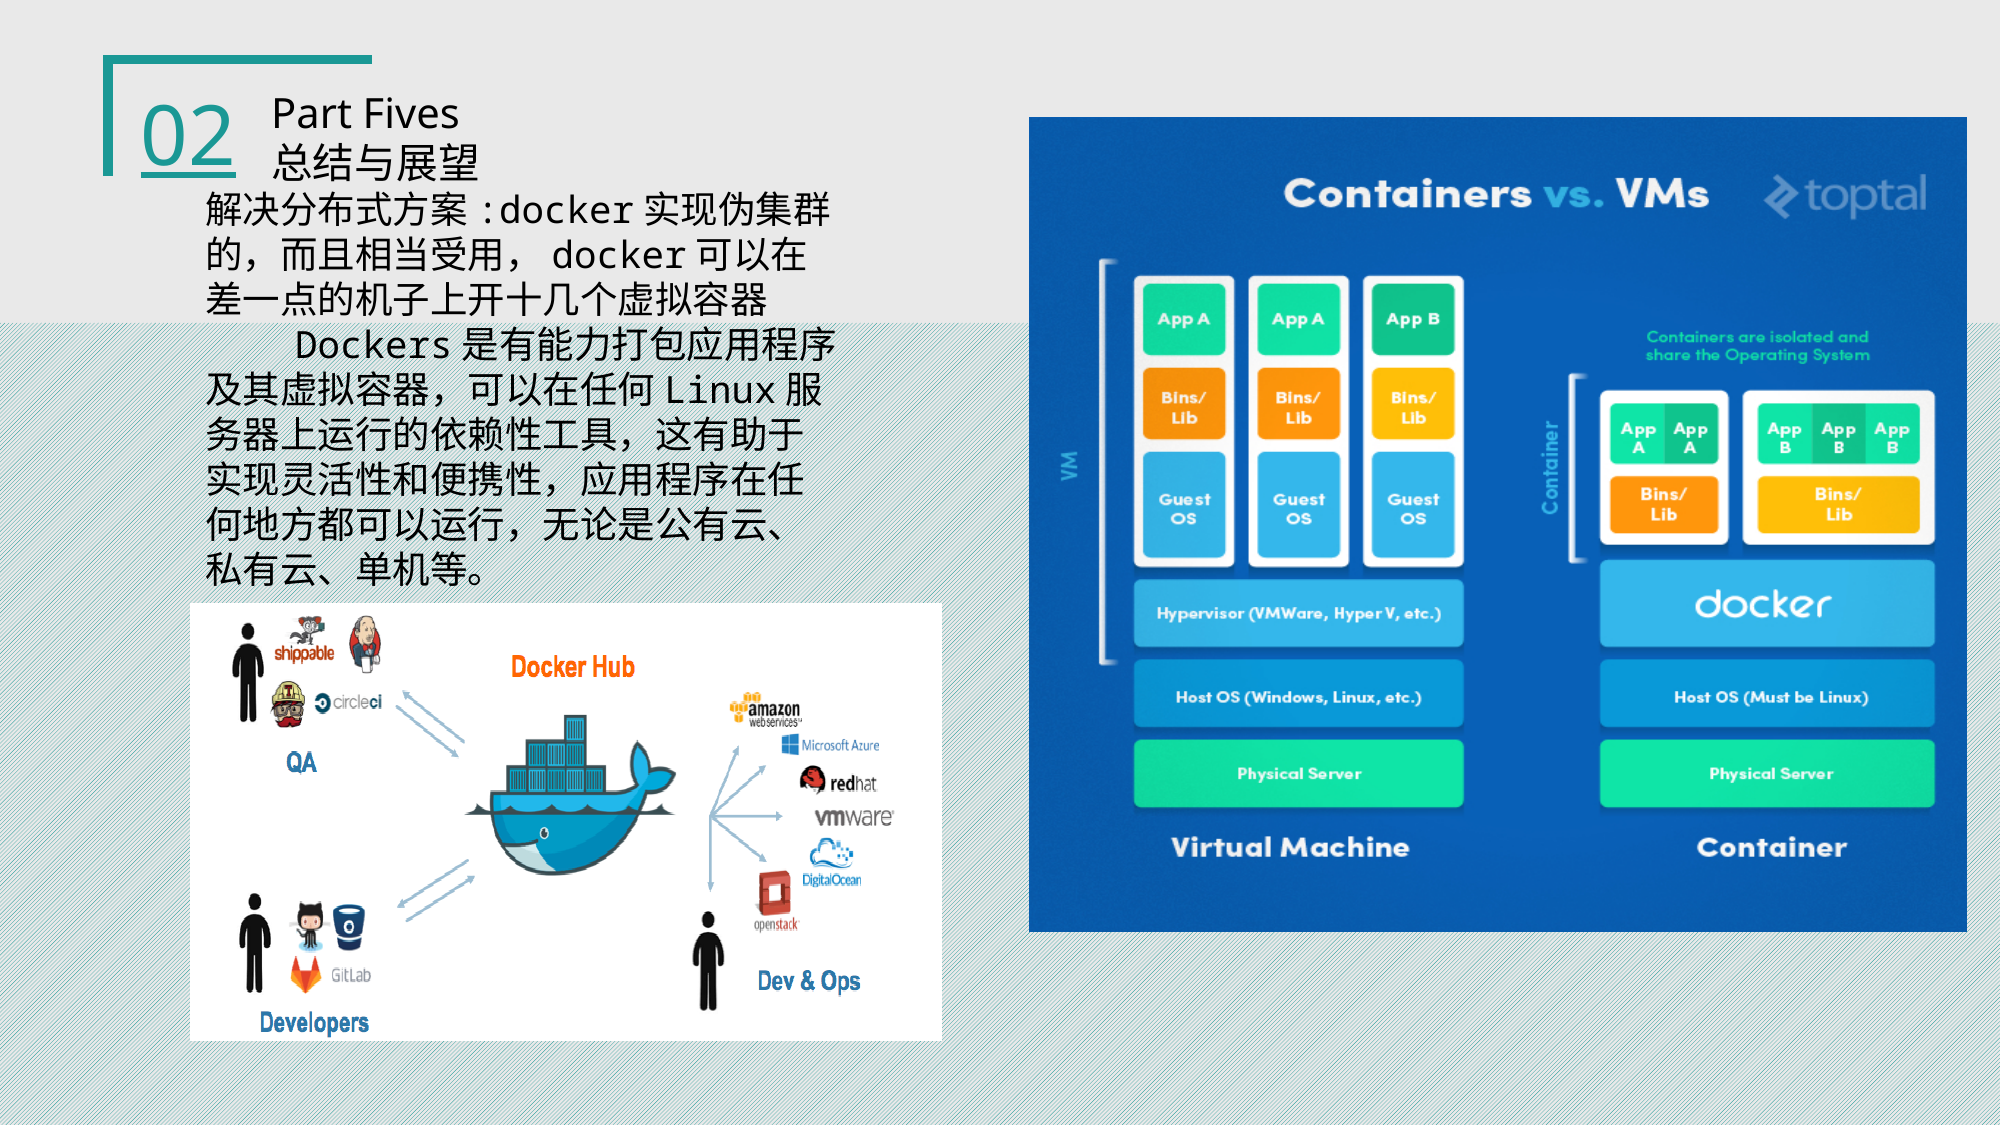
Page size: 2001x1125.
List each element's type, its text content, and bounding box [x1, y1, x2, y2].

text_box Part Fives 总结与展望 [256, 79, 527, 194]
text_box 解决分布式方案:docker实现伪集群的，而且相当受用，docker可以在差一点的机子上开十几个虚拟容器 Dockers是有能力打包应用程序及其虚拟容器，可以在任何Linux服务器上运行的依赖性工具，这有助于实现灵活性和便携性，应用程序在任何地方都可以运行，无论是公有云、私有云、单机等。 [190, 178, 856, 599]
picture [190, 603, 942, 1041]
text_box 02 [125, 74, 327, 190]
picture [1029, 117, 1967, 932]
